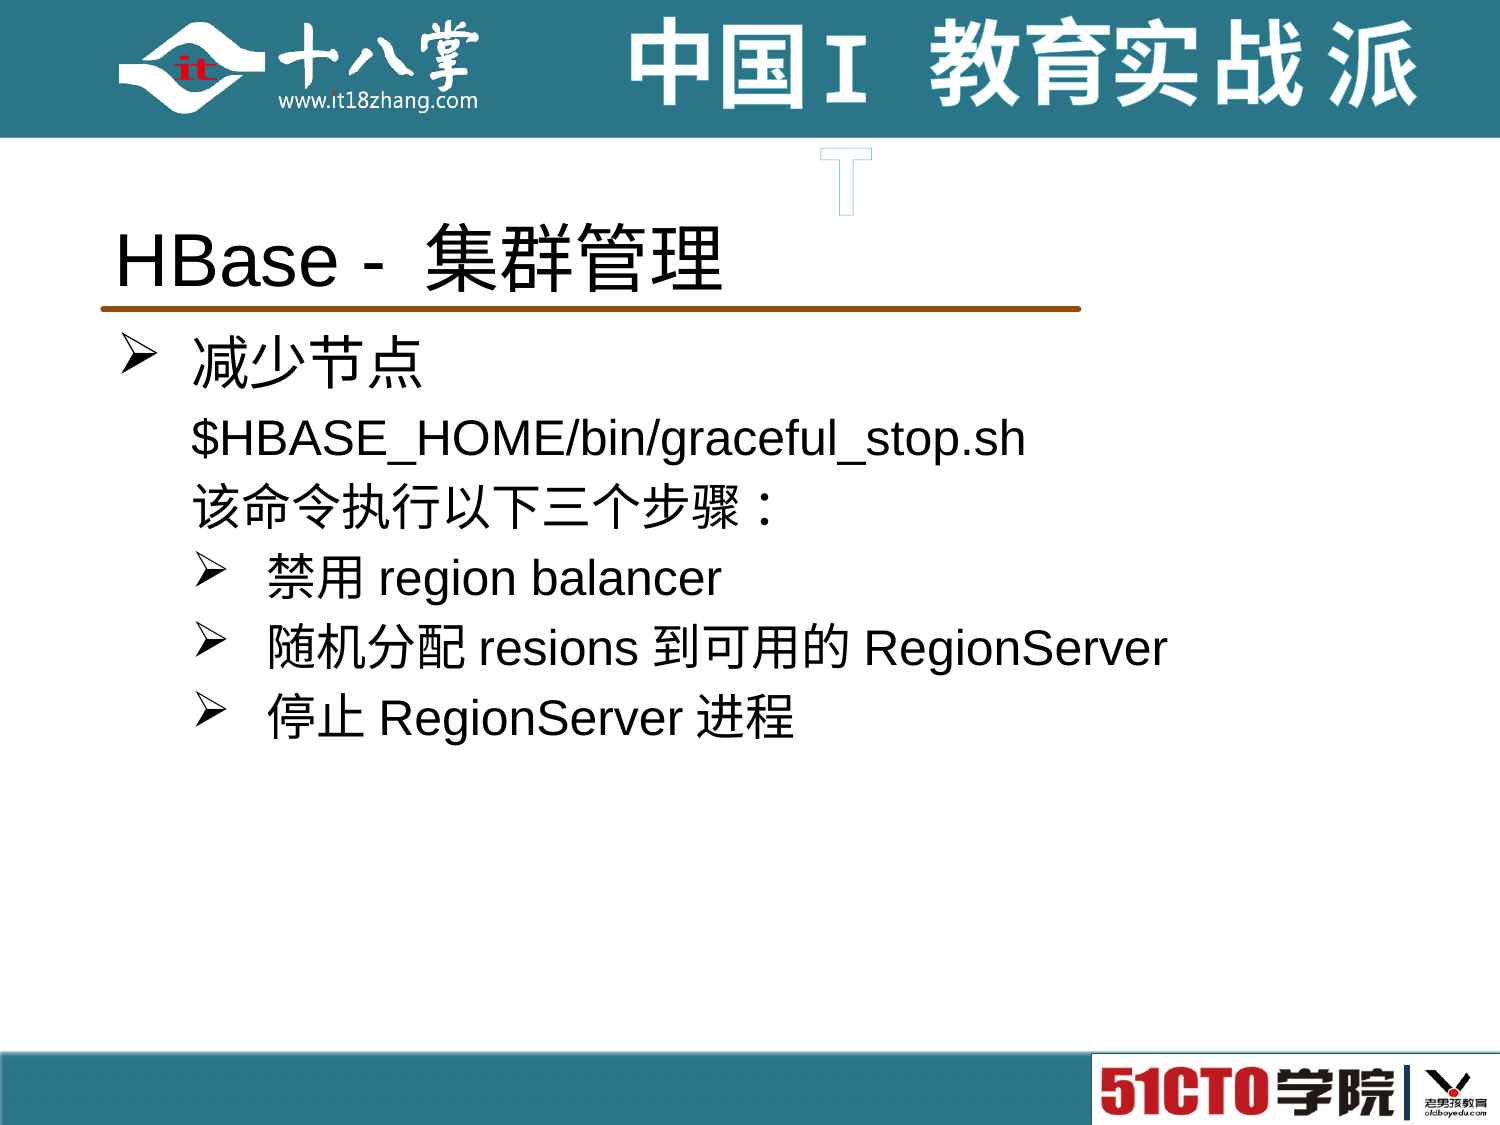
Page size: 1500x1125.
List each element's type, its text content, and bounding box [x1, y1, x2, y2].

picture [119, 20, 479, 114]
picture [1092, 1054, 1500, 1125]
list 减少节点 $HBASE_HOME/bin/graceful_stop.sh 该命令执行以下三个步骤 ： 禁用region balancer 随机分配resions到可用的RegionServer 停止RegionServer进程 [101, 318, 1424, 1035]
title HBase - 集群管理 [100, 204, 1424, 303]
